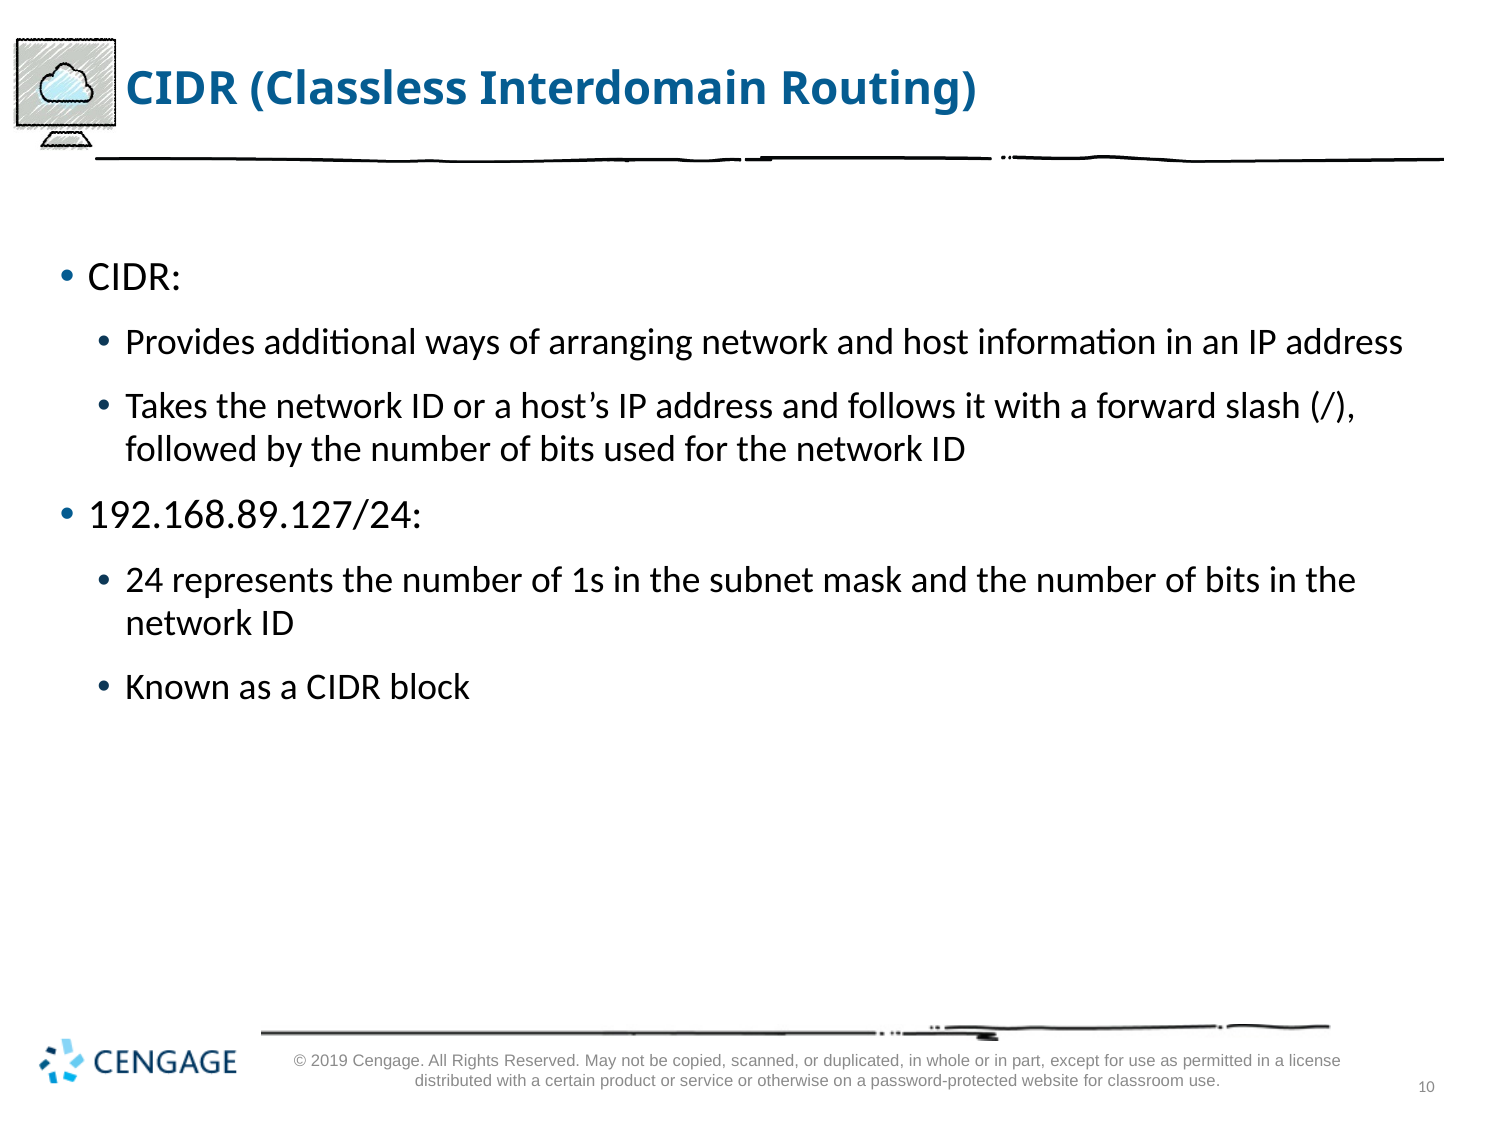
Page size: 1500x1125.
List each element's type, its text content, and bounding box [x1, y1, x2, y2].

title C I D R (Classless Interdomain Routing) [125, 66, 1442, 116]
picture [19, 1025, 249, 1096]
picture [13, 36, 117, 151]
picture [261, 1024, 1331, 1041]
picture [95, 155, 1444, 163]
list C I D R: Provides additional ways of arranging network and host information in an IP address Takes the network I D or a host’s IP address and follows it with a forward slash (/), followed by the number of bits used for the network I D 192.168.89.127/24: 24 represents the number of 1s in the subnet mask and the number of bits in the network I D Known as a C I D R block [59, 252, 1441, 713]
footer © 2019 Cengage. All Rights Reserved. May not be copied, scanned, or duplicated, in whole or in part, except for use as permitted in a license distributed with a certain product or service or otherwise on a password-protected website for classroom use. [262, 1050, 1375, 1091]
